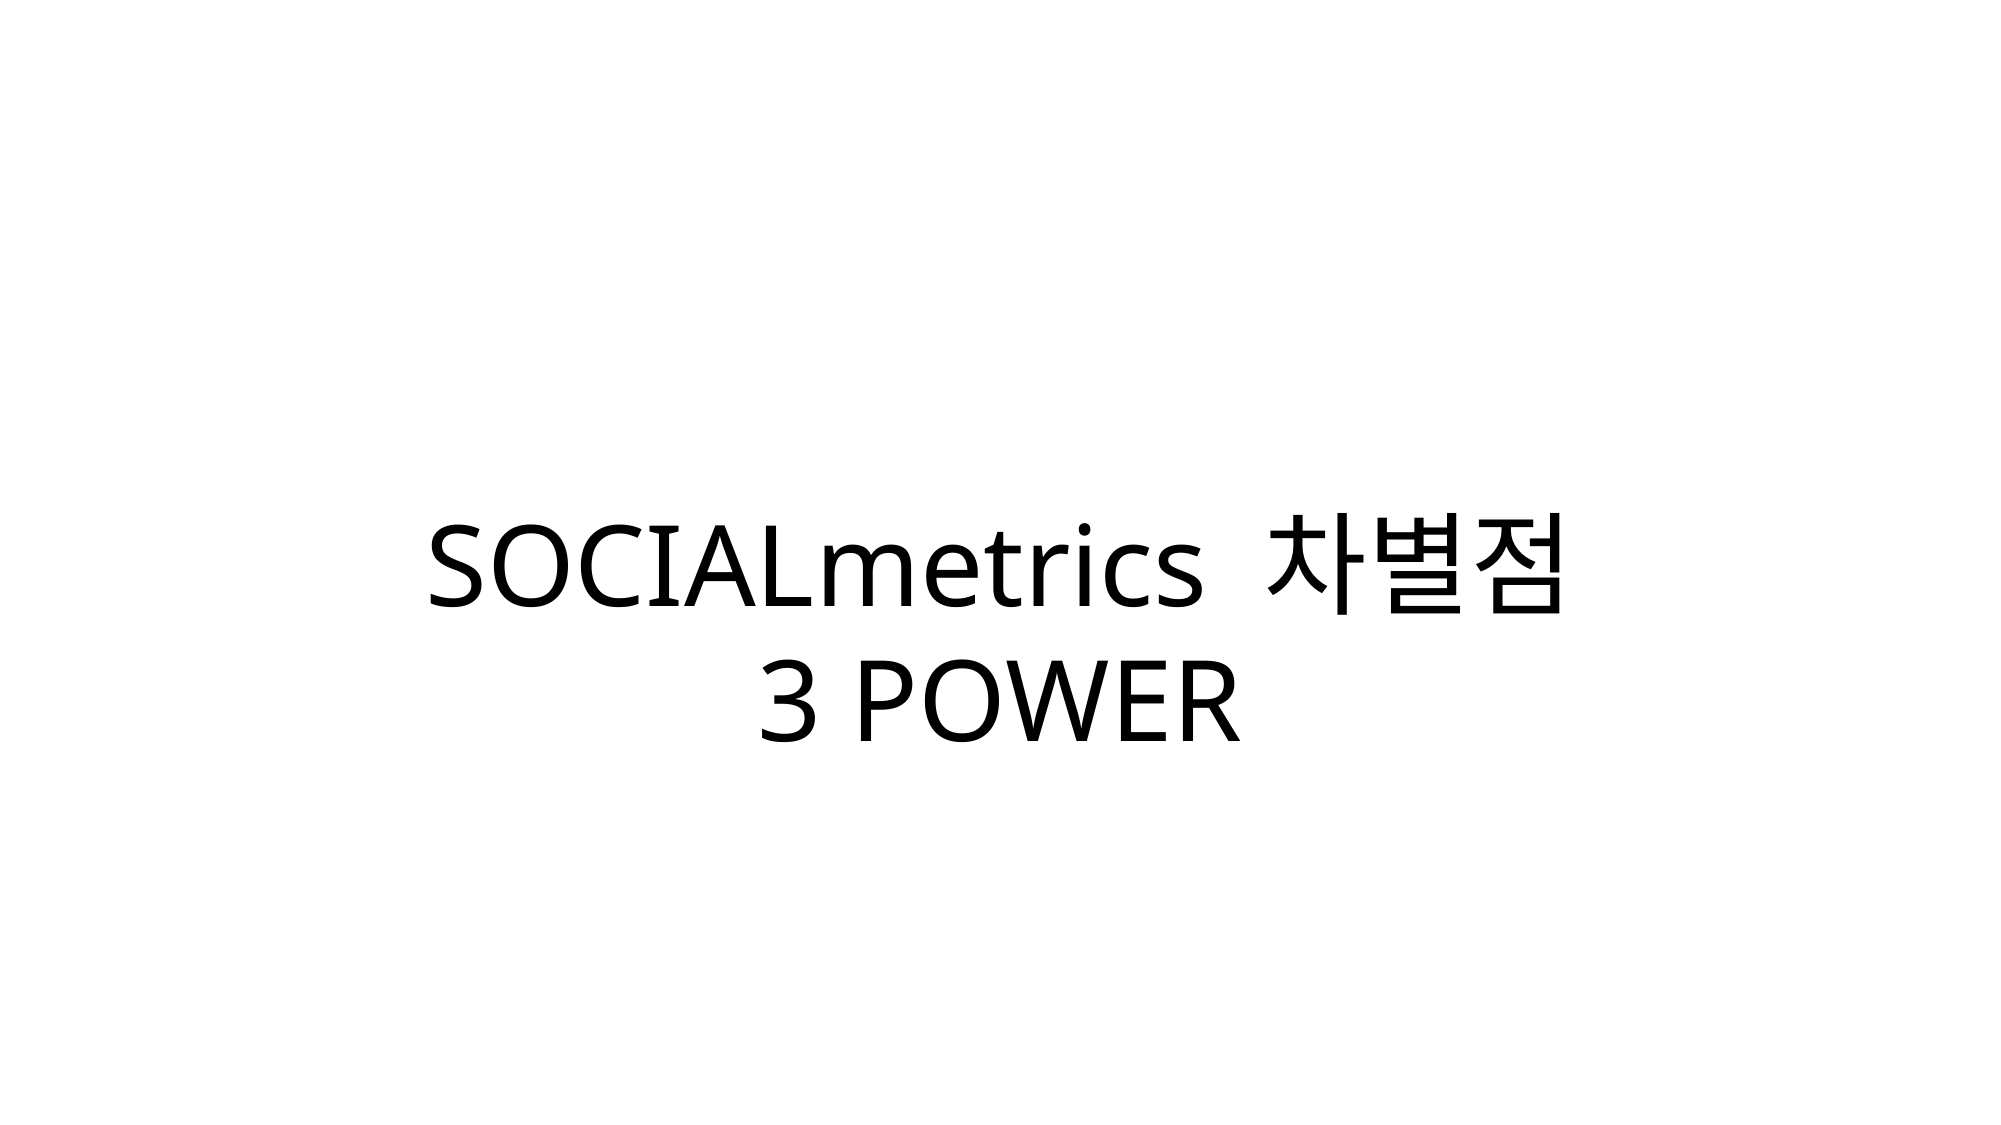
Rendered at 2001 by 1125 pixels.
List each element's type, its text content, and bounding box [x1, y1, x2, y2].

text_box SOCIALmetrics 차별점 3 POWER [410, 486, 1590, 772]
